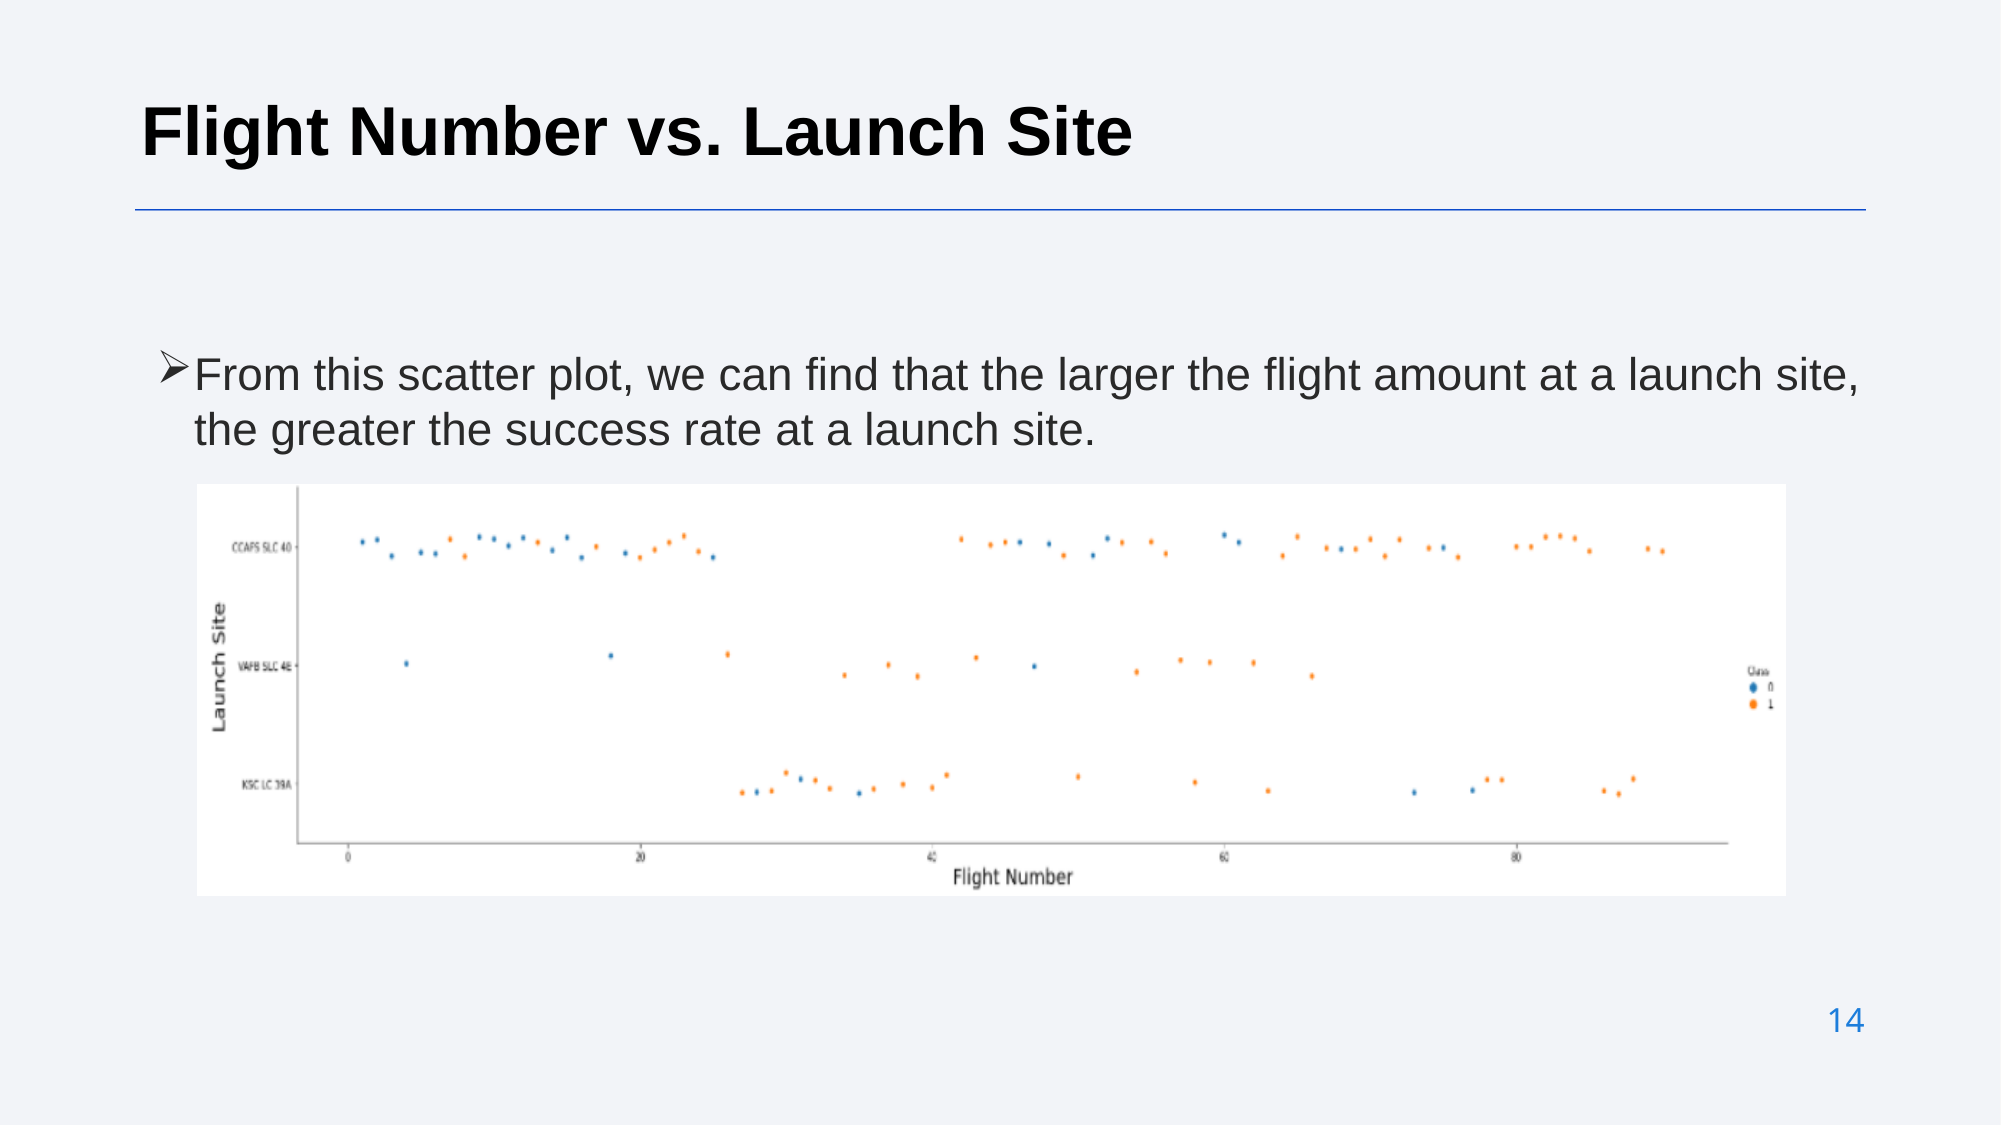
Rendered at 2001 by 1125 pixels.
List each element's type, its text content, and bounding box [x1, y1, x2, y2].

list From this scatter plot, we can find that the larger the flight amount at a launch site, the greater the success rate at a launch site. [141, 337, 1880, 497]
text_box Flight Number vs. Launch Site [126, 88, 1852, 179]
picture [0, 0, 2001, 1125]
slide_number 14 [1429, 988, 1880, 1055]
